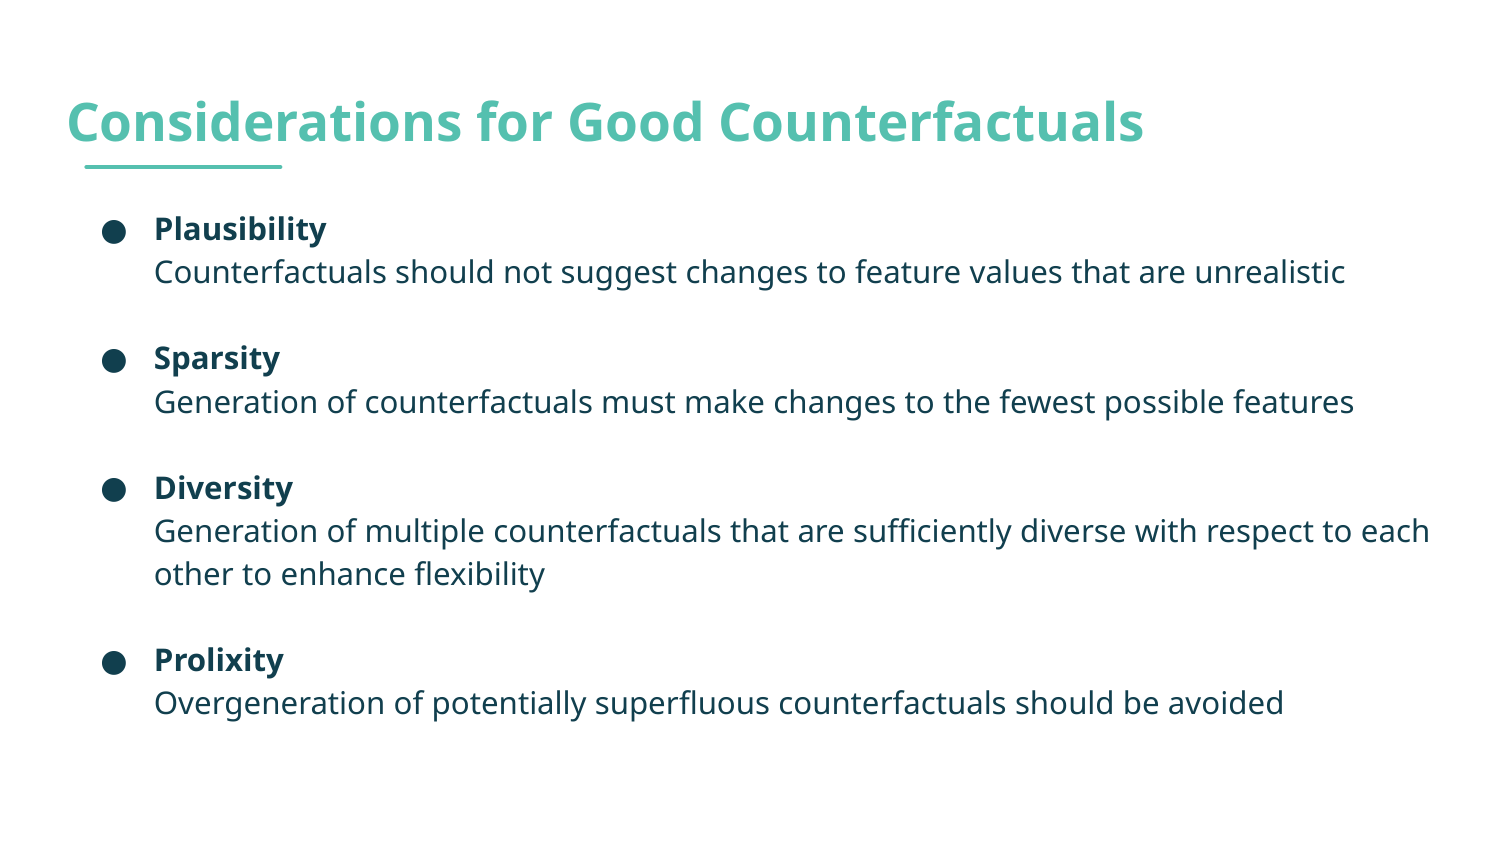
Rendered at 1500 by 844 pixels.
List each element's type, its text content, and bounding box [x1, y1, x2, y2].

title Considerations for Good Counterfactuals [51, 72, 1449, 167]
list Plausibility Counterfactuals should not suggest changes to feature values that are unrealistic Sparsity Generation of counterfactuals must make changes to the fewest possible features Diversity Generation of multiple counterfactuals that are sufficiently diverse with respect to each other to enhance flexibility Prolixity Overgeneration of potentially superfluous counterfactuals should be avoided [63, 189, 1462, 778]
